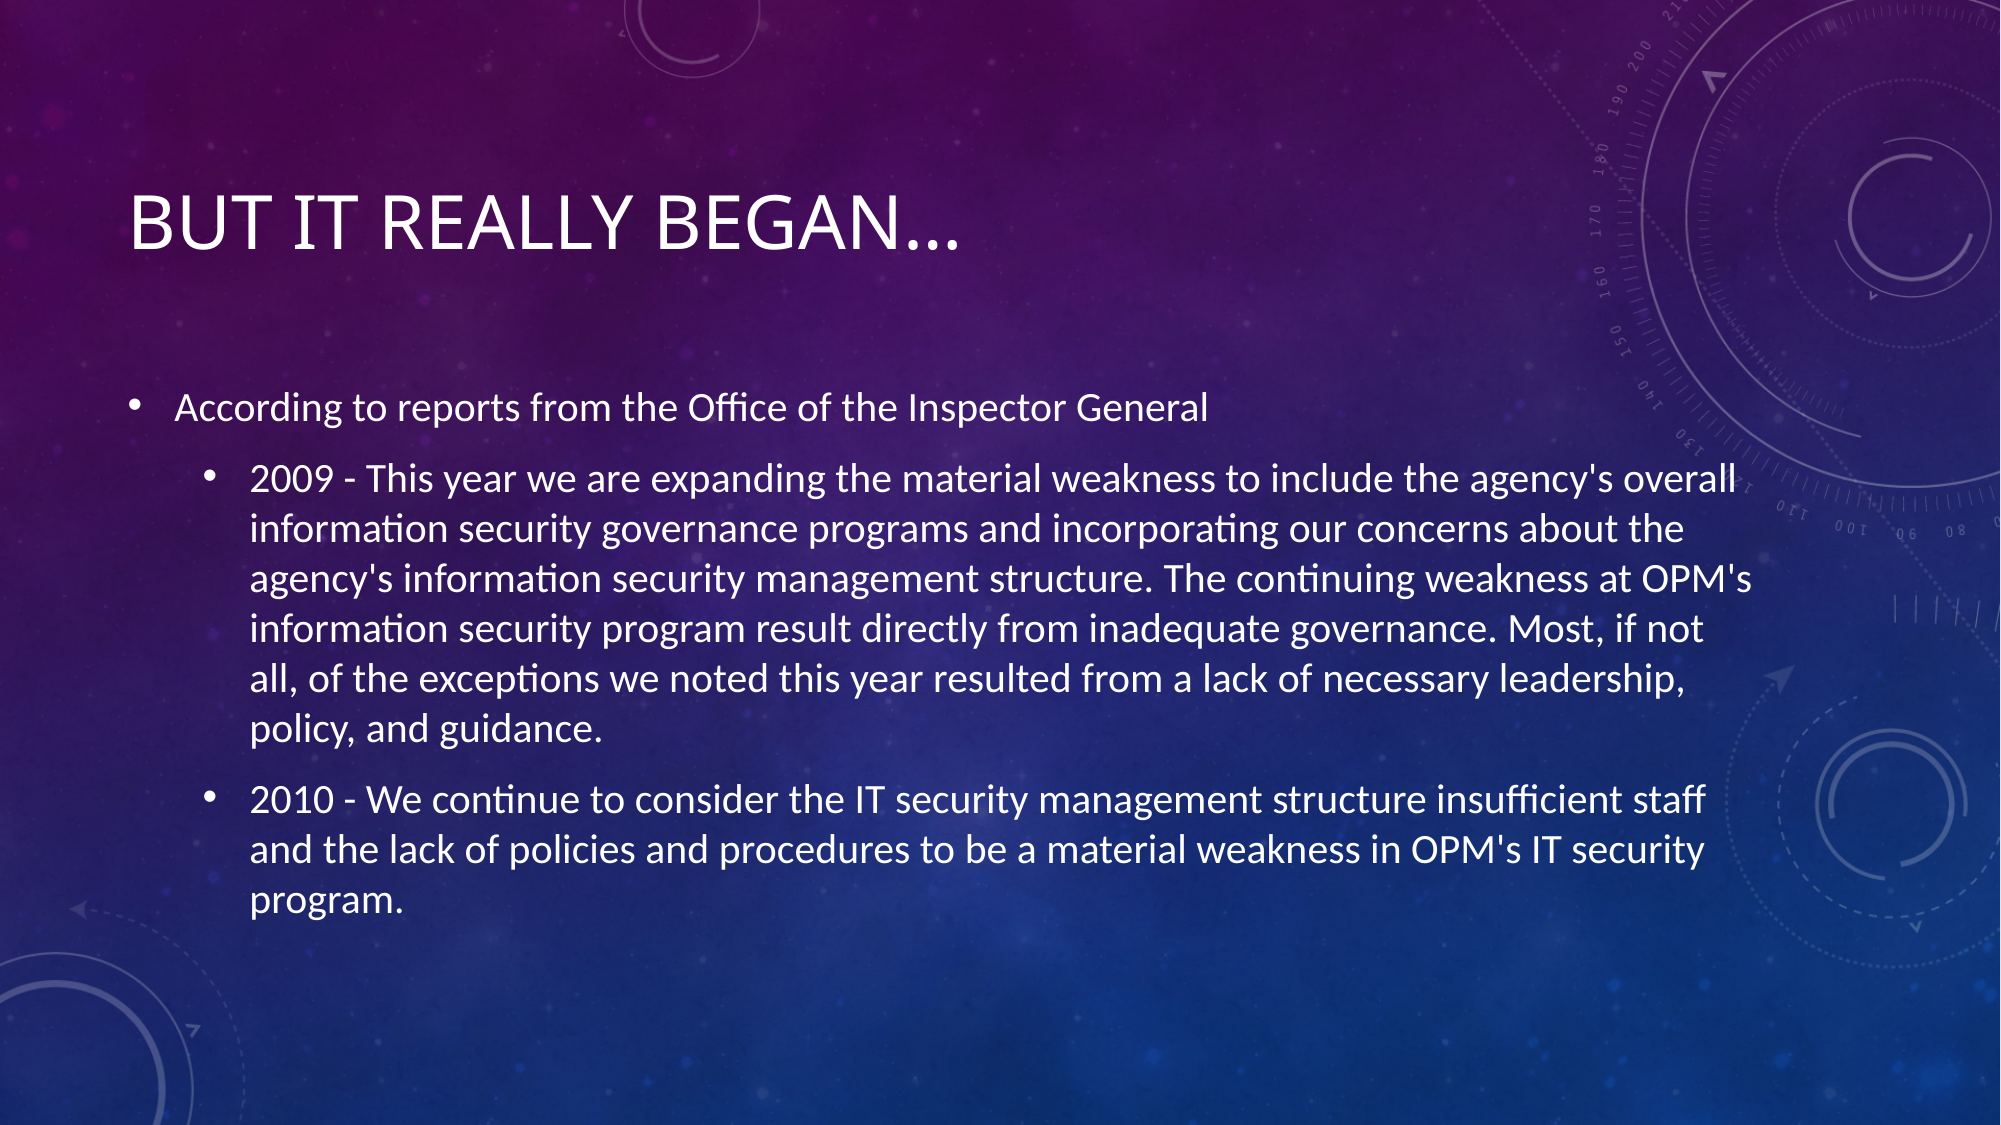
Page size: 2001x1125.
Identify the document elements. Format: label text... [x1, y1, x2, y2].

title But it really began… [112, 99, 1775, 339]
picture [0, 0, 2001, 1125]
list According to reports from the Office of the Inspector General 2009 - This year we are expanding the material weakness to include the agency's overall information security governance programs and incorporating our concerns about the agency's information security management structure. The continuing weakness at OPM's information security program result directly from inadequate governance. Most, if not all, of the exceptions we noted this year resulted from a lack of necessary leadership, policy, and guidance. 2010 - We continue to consider the IT security management structure insufficient staff and the lack of policies and procedures to be a material weakness in OPM's IT security program. [112, 351, 1775, 950]
